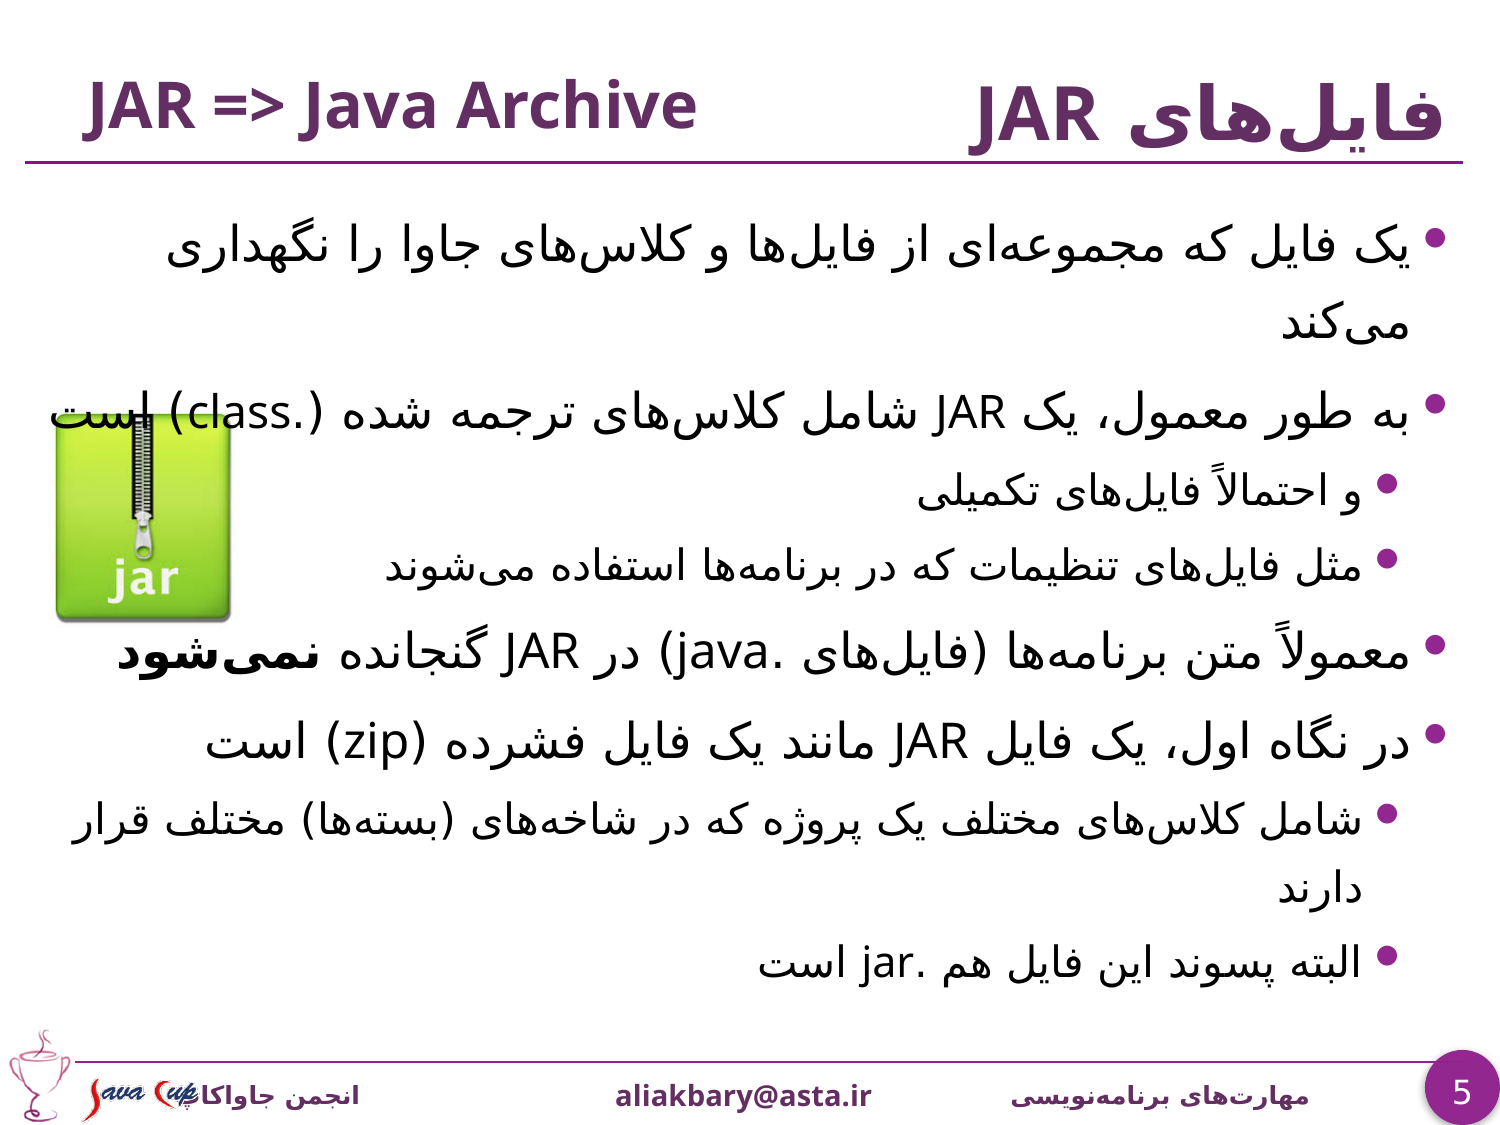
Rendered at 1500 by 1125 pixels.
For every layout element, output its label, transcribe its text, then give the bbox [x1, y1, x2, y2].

picture [24, 399, 263, 638]
title فایل‌های JAR [24, 37, 1463, 163]
list یک فایل که مجموعه‌ای از فایل‌ها و کلاس‌های جاوا را نگهداری می‌کند به طور معمول، یک JAR شامل کلاس‌های ترجمه شده (.class) است و احتمالاً فایل‌های تکمیلی مثل فایل‌های تنظيمات که در برنامه‌ها استفاده می‌شوند معمولاً متن برنامه‌ها (فایل‌های .java) در JAR گنجانده نمی‌شود در نگاه اول، یک فایل JAR مانند یک فایل فشرده (zip) است شامل کلاس‌های مختلف یک پروژه که در شاخه‌های (بسته‌ها) مختلف قرار دارند البته پسوند این فایل هم .jar است [24, 187, 1463, 1063]
text_box JAR => Java Archive [72, 56, 714, 149]
picture [79, 1076, 200, 1125]
picture [6, 1028, 75, 1125]
